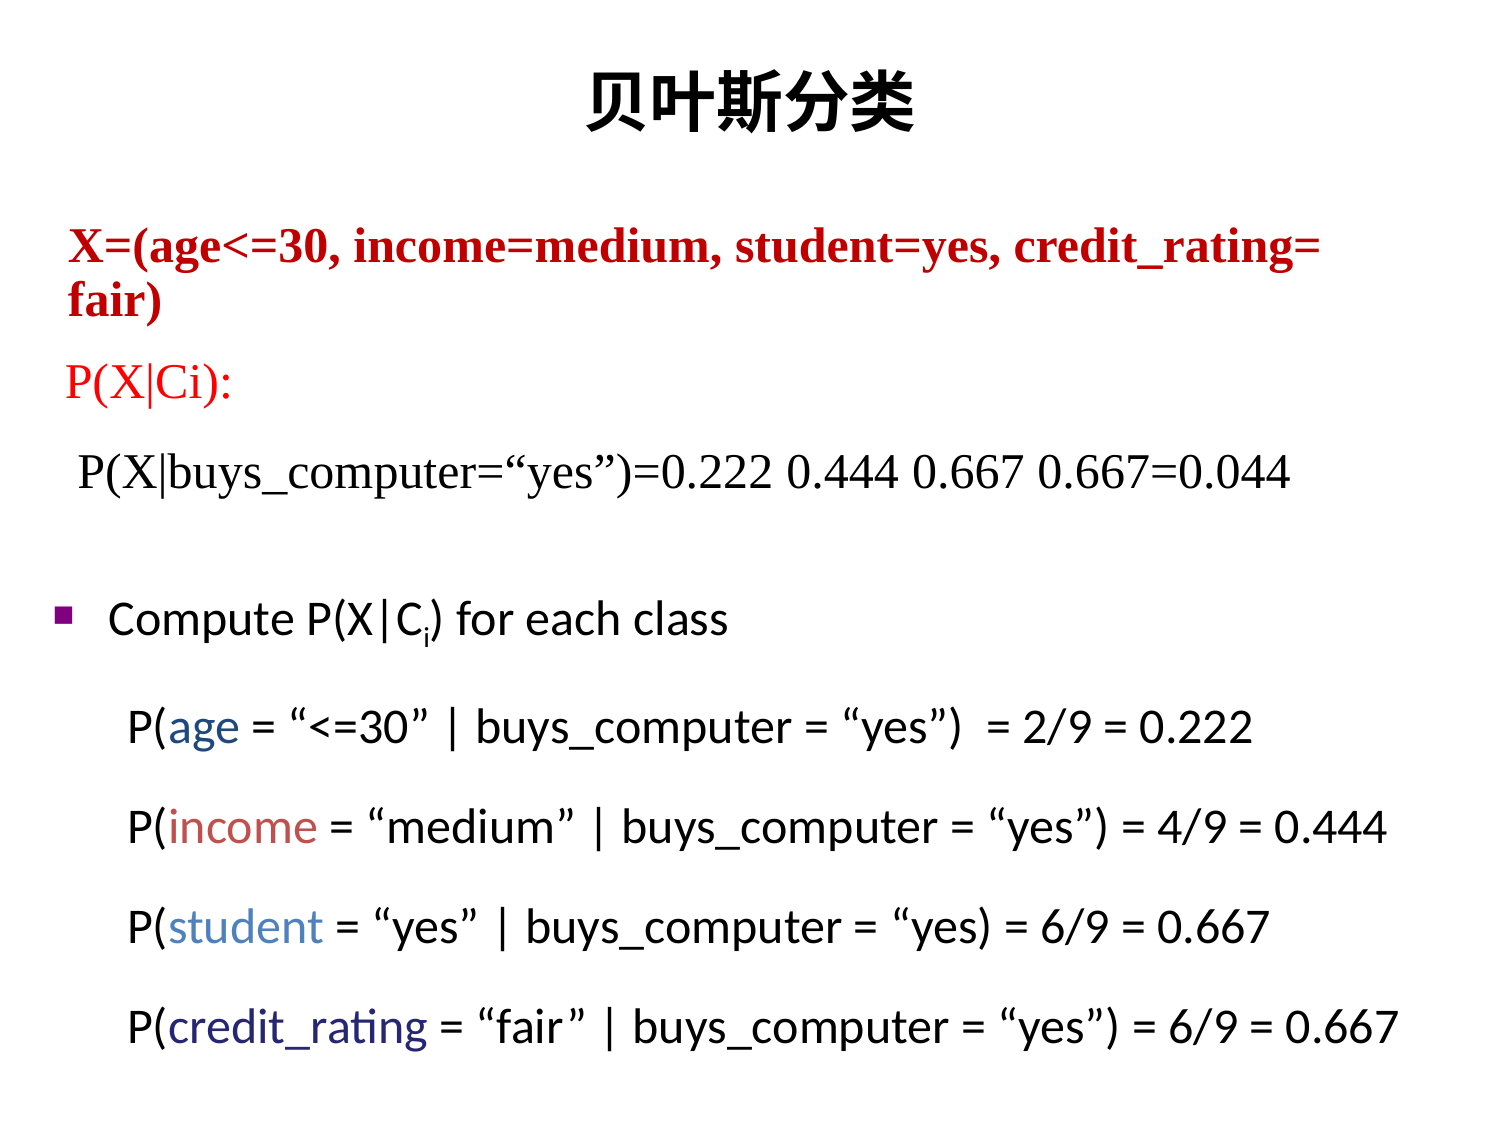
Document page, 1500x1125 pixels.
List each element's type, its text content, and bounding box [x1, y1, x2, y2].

text_box X=(age<=30, income=medium, student=yes, credit_rating= fair) [53, 211, 1429, 335]
text_box 贝叶斯分类 [0, 50, 1500, 150]
text_box Compute P(X|Ci) for each class P(age = “<=30” | buys_computer = “yes”) = 2/9 = 0.222 P(income = “medium” | buys_computer = “yes”) = 4/9 = 0.444 P(student = “yes” | buys_computer = “yes) = 6/9 = 0.667 P(credit_rating = “fair” | buys_computer = “yes”) = 6/9 = 0.667 [37, 543, 1438, 1125]
